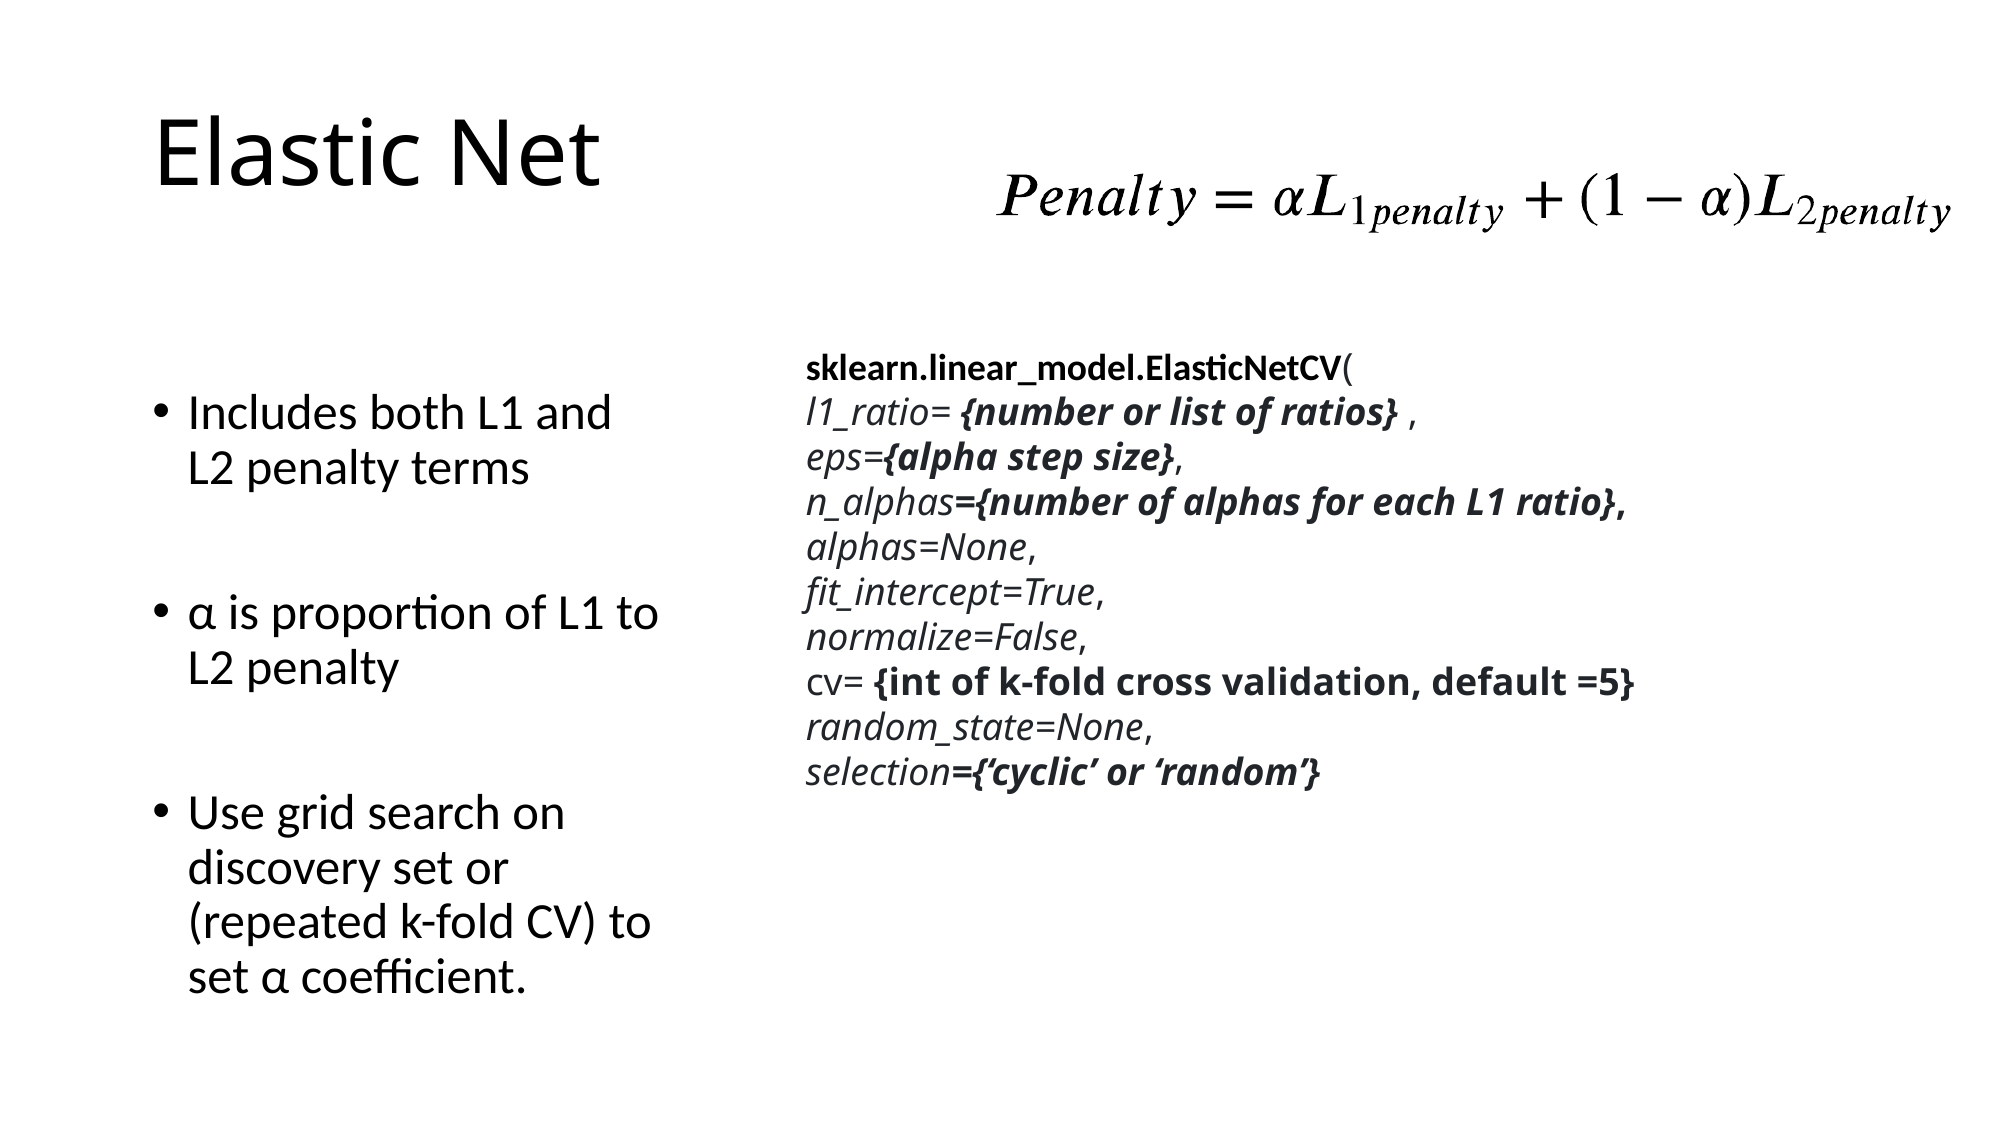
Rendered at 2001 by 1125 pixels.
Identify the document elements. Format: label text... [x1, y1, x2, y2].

picture [925, 145, 1976, 263]
text_box Includes both L1 and L2 penalty terms α is proportion of L1 to L2 penalty Use grid search on discovery set or (repeated k-fold CV) to set α coefficient. [137, 299, 676, 1025]
title Elastic Net [137, 47, 1863, 265]
text_box sklearn.linear_model.ElasticNetCV( l1_ratio= {number or list of ratios} , eps={alpha step size}, n_alphas={number of alphas for each L1 ratio}, alphas=None, fit_intercept=True, normalize=False, cv= {int of k-fold cross validation, default =5} random_state=None, selection={‘cyclic’ or ‘random’} [790, 335, 1932, 801]
